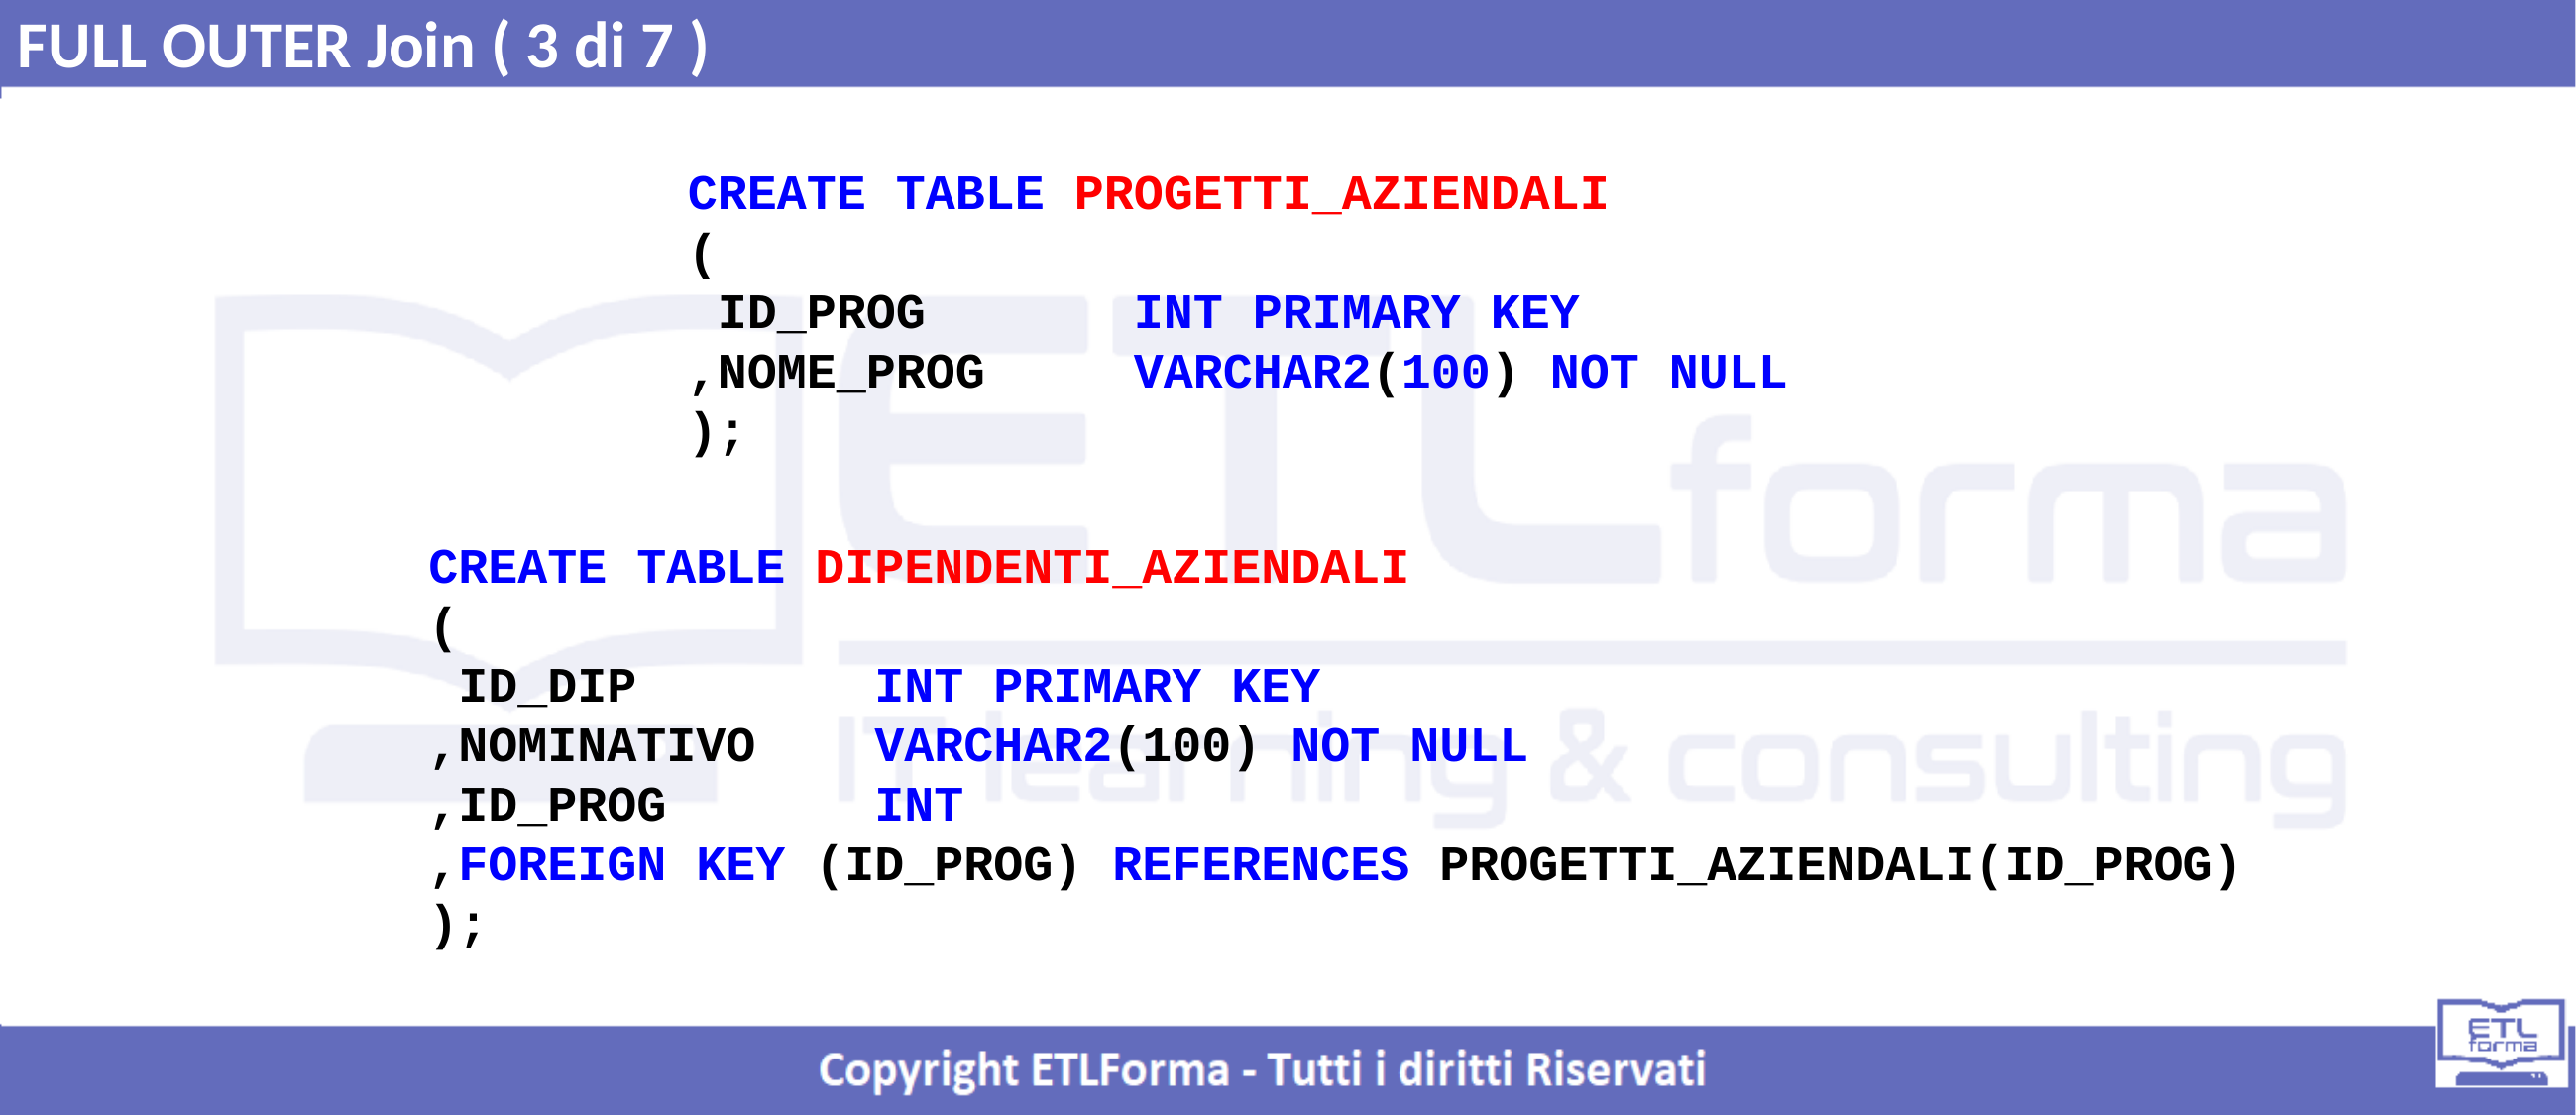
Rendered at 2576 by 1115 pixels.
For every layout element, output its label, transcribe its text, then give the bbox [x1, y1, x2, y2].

text_box FULL OUTER Join ( 3 di 7 ) [3, 0, 2552, 65]
text_box CREATE TABLE DIPENDENTI_AZIENDALI ( ID_DIP INT PRIMARY KEY ,NOMINATIVO VARCHAR2(100) NOT NULL ,ID_PROG INT ,FOREIGN KEY (ID_PROG) REFERENCES PROGETTI_AZIENDALI(ID_PROG) ); [413, 526, 2294, 957]
text_box CREATE TABLE PROGETTI_AZIENDALI ( ID_PROG INT PRIMARY KEY ,NOME_PROG VARCHAR2(100) NOT NULL ); [672, 153, 1882, 466]
